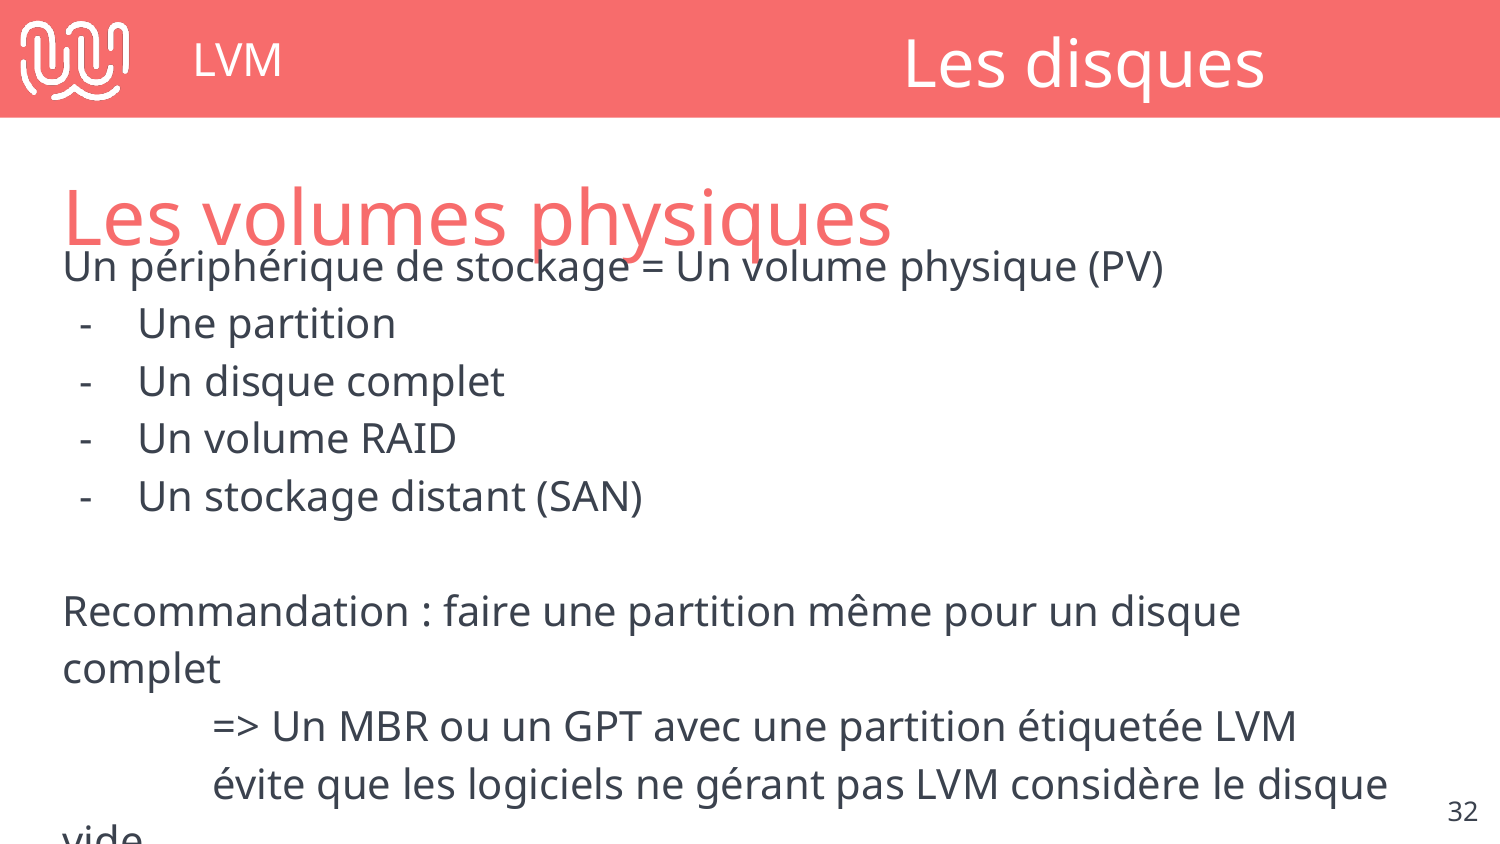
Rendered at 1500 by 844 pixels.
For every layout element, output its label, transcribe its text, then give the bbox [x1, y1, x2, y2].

slide_number ‹#› [1403, 779, 1494, 844]
subtitle Les disques [902, 31, 1479, 91]
title Les volumes physiques [62, 168, 1452, 256]
title LVM [192, 0, 896, 118]
picture [20, 20, 134, 101]
list Un périphérique de stockage = Un volume physique (PV) Une partition Un disque complet Un volume RAID Un stockage distant (SAN) Recommandation : faire une partition même pour un disque complet => Un MBR ou un GPT avec une partition étiquetée LVM évite que les logiciels ne gérant pas LVM considère le disque vide [62, 281, 1404, 816]
